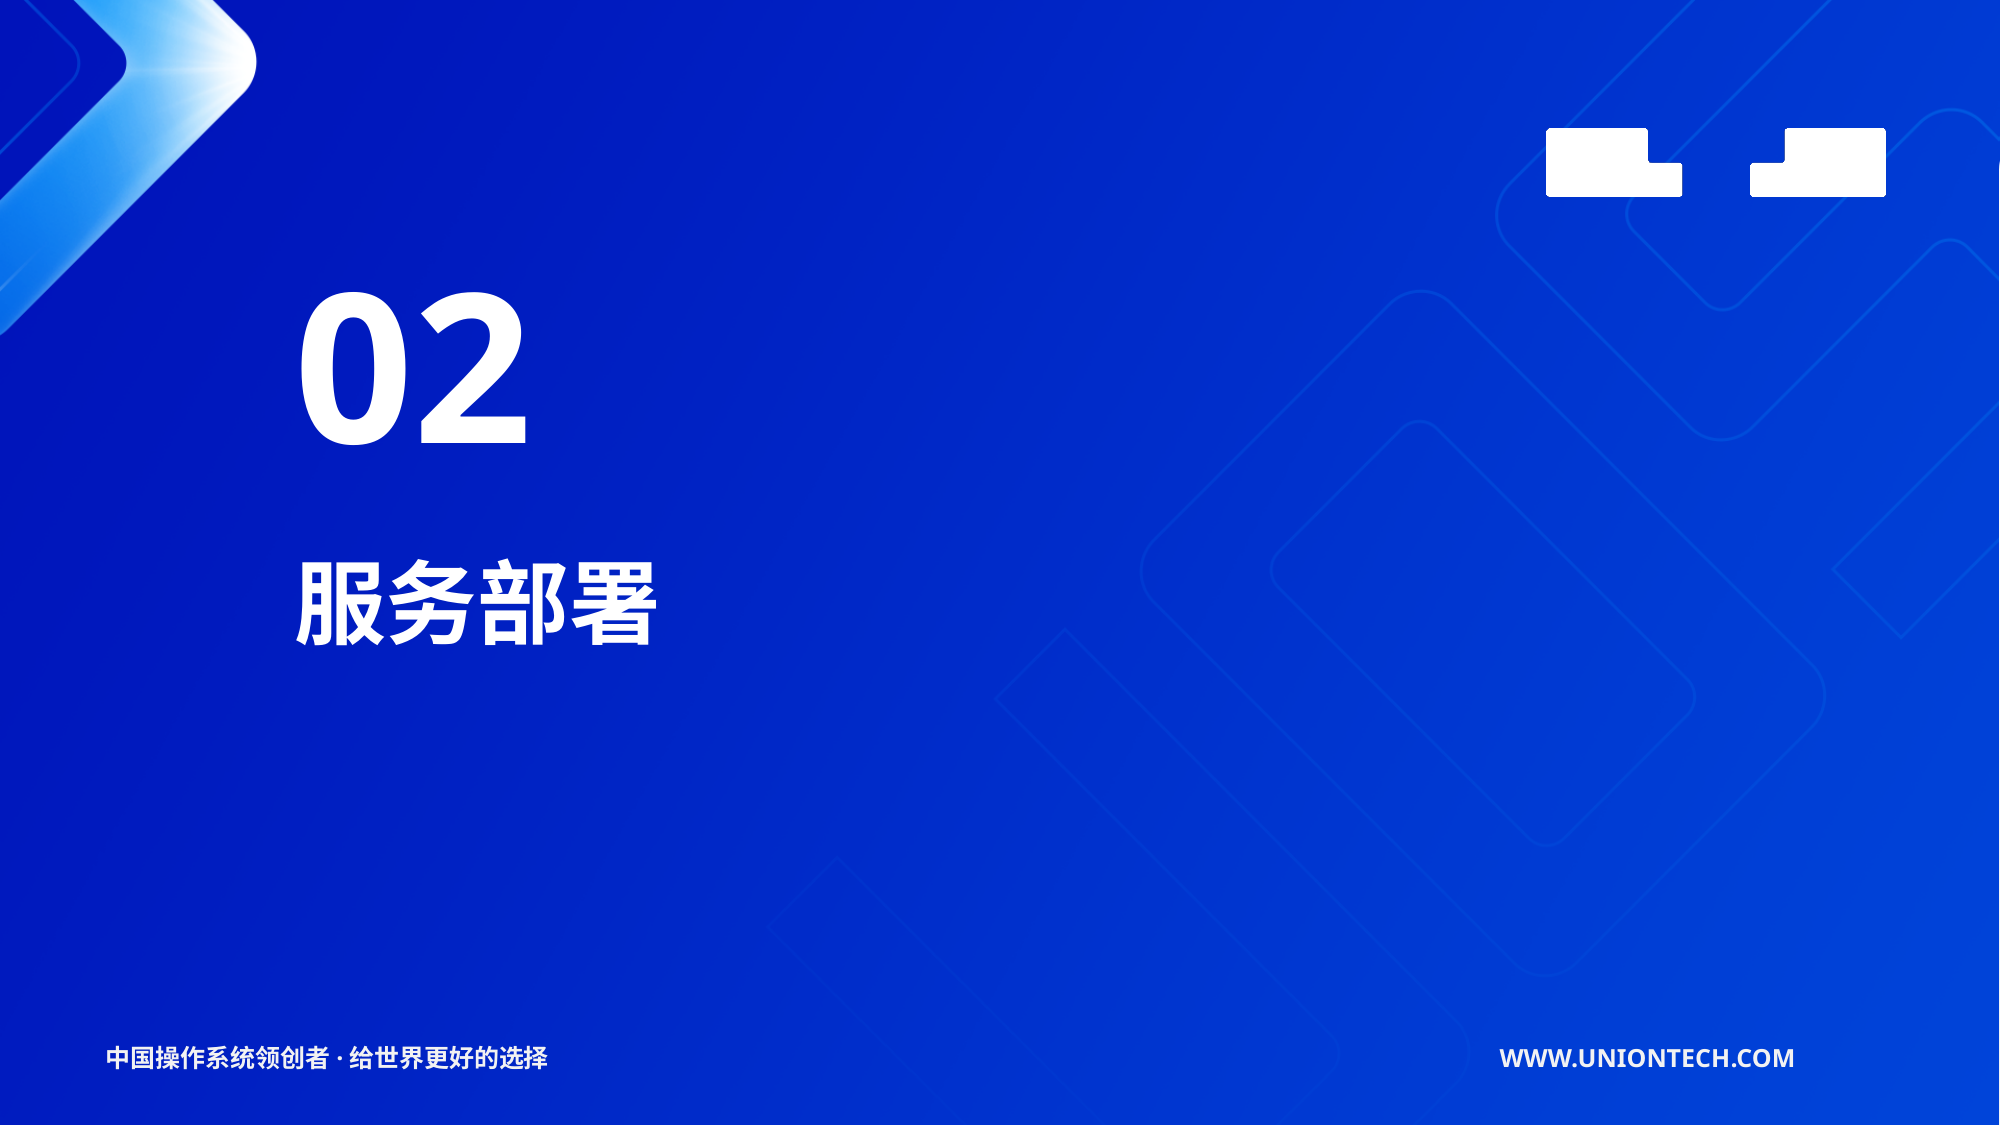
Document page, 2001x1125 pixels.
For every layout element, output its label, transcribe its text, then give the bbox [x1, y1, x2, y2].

list 服务部署 [279, 538, 1408, 787]
picture [0, 0, 2000, 1125]
list 02 [279, 236, 678, 485]
